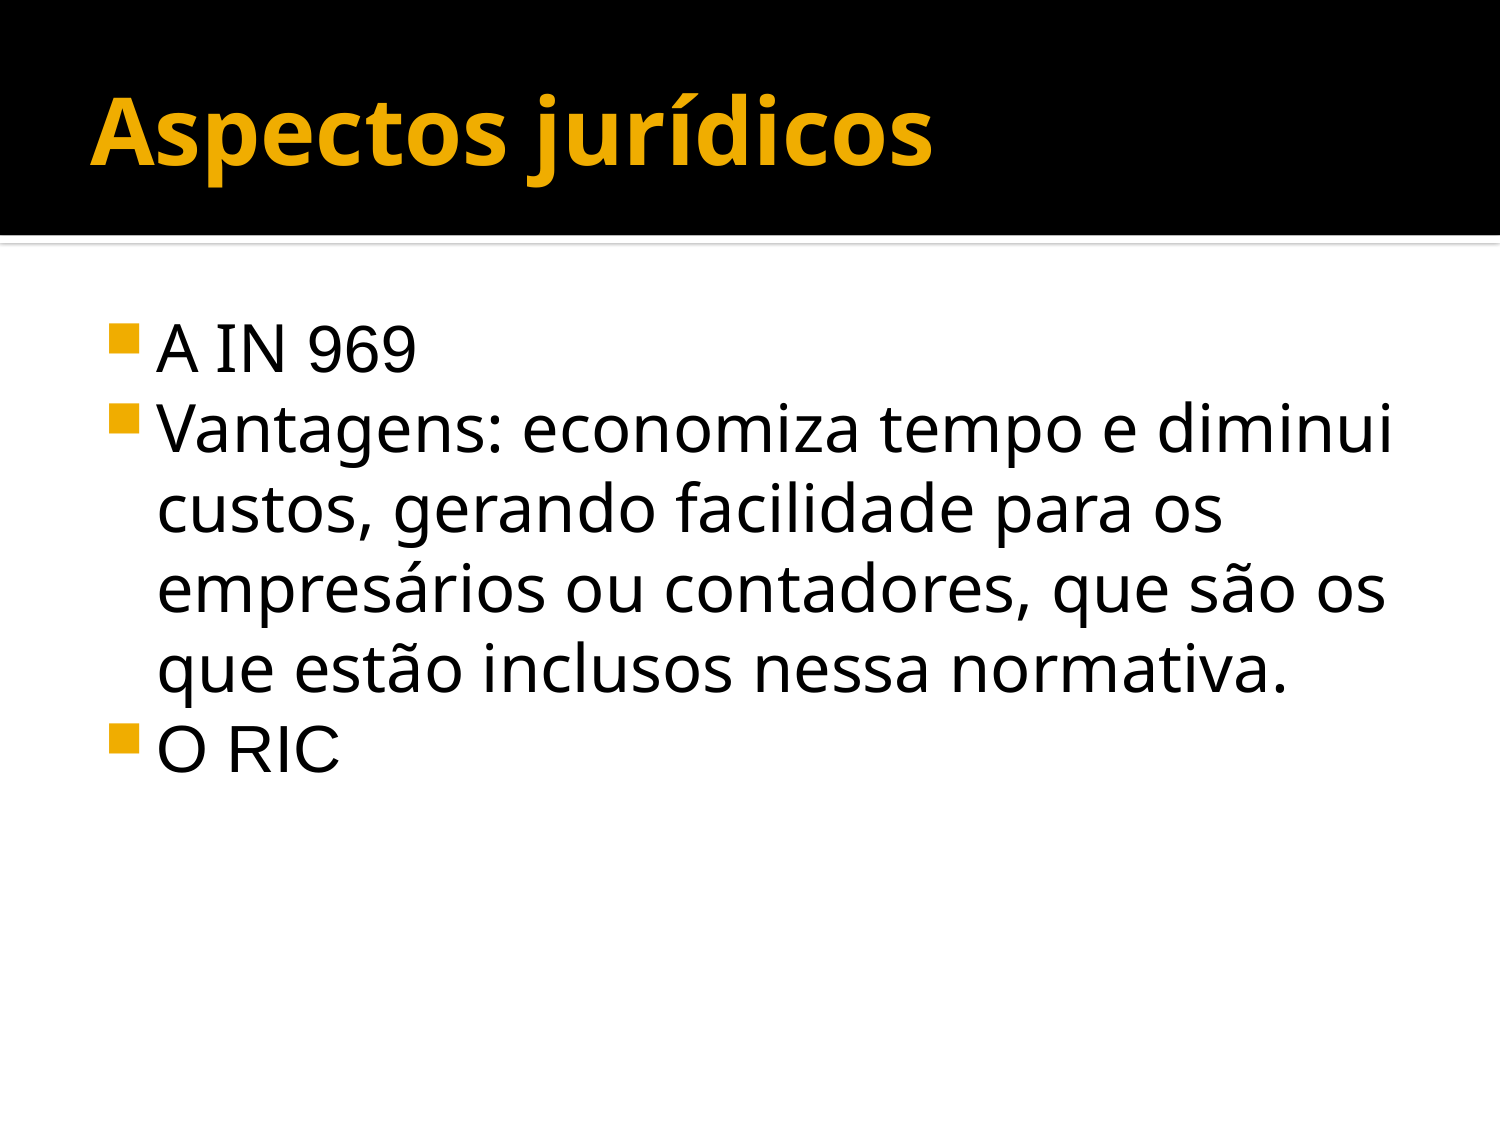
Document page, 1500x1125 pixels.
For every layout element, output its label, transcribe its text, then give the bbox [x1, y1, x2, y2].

list A IN 969 Vantagens: economiza tempo e diminui custos, gerando facilidade para os empresários ou contadores, que são os que estão inclusos nessa normativa. O RIC [75, 291, 1425, 1050]
title Aspectos jurídicos [75, 25, 1425, 231]
